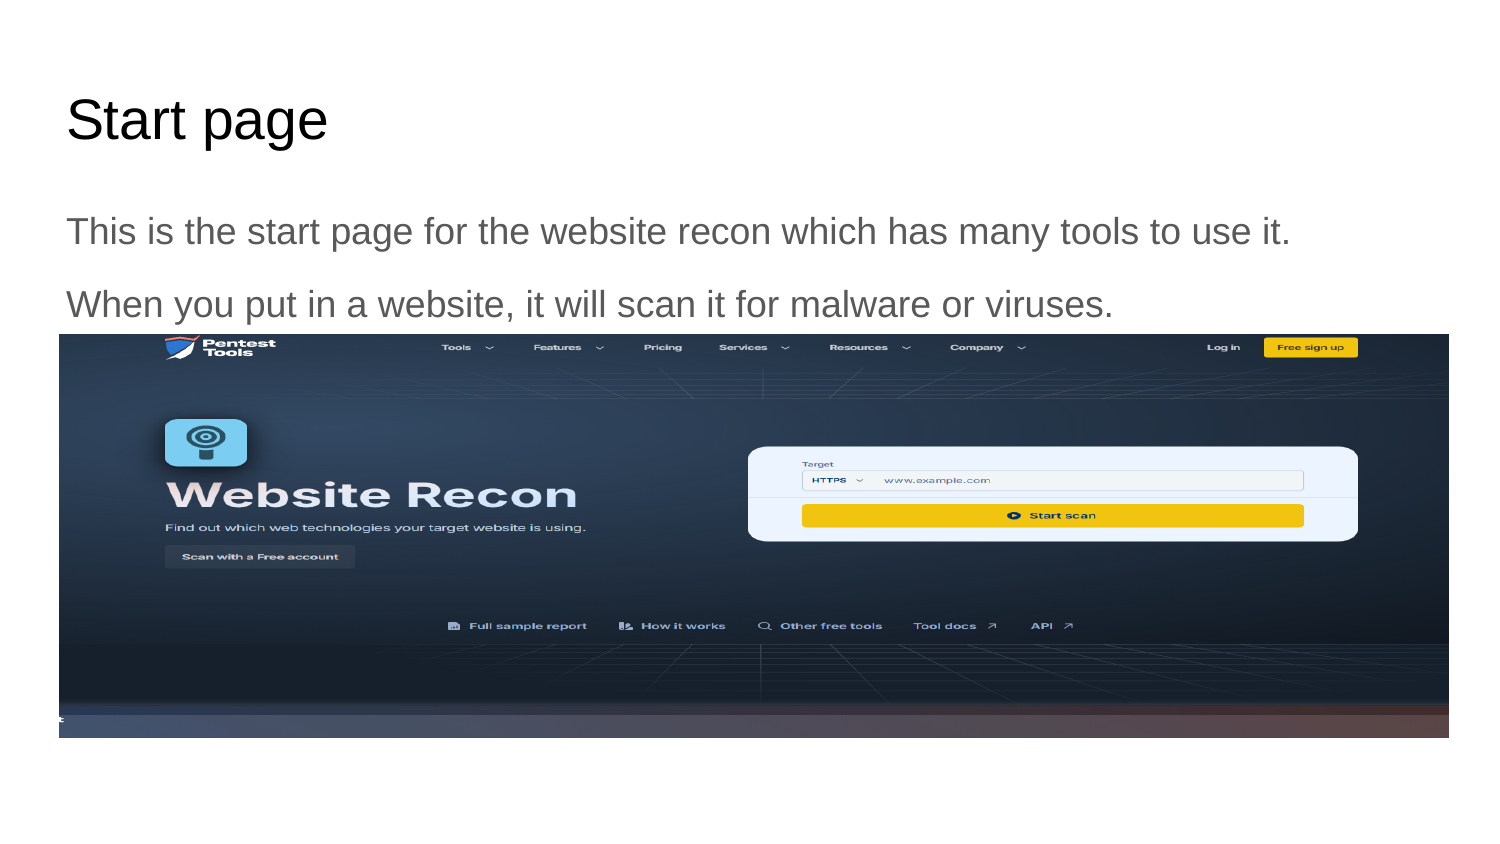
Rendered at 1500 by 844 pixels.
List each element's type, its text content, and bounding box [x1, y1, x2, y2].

list This is the start page for the website recon which has many tools to use it. When you put in a website, it will scan it for malware or viruses. [51, 189, 1449, 750]
title Start page [51, 72, 1449, 167]
picture [58, 333, 1450, 738]
